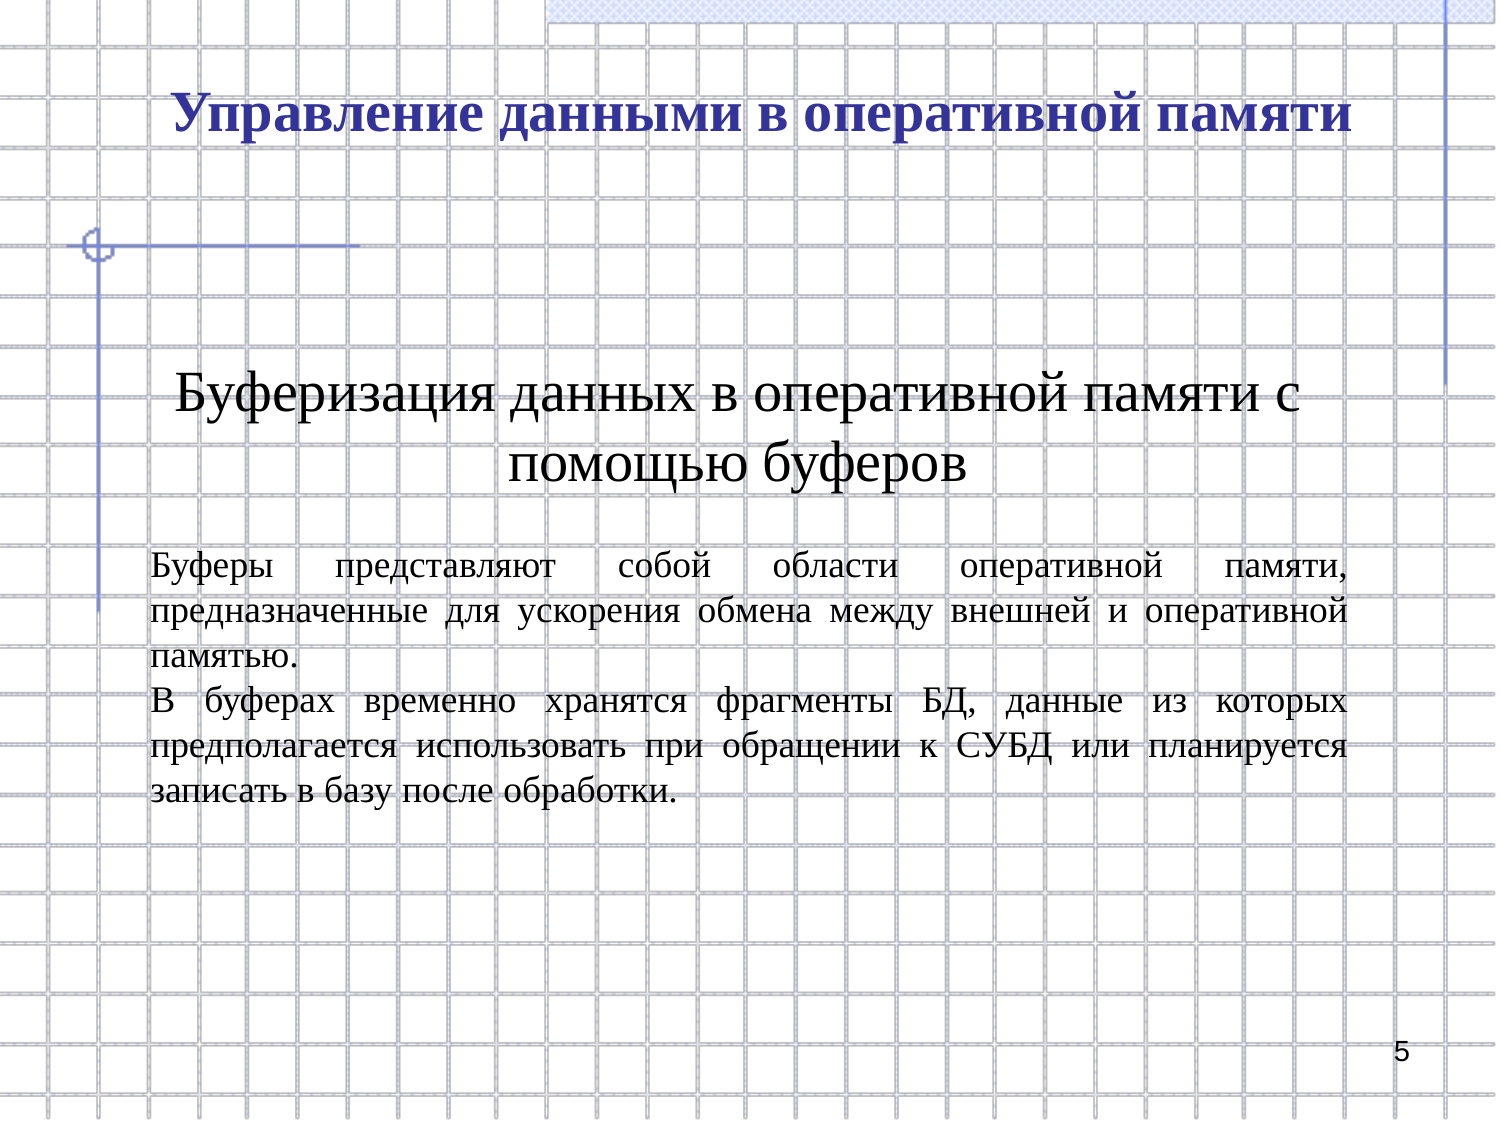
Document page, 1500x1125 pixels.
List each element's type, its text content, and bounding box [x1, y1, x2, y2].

text_box Управление данными в оперативной памяти [97, 0, 1425, 117]
slide_number 5 [1074, 1024, 1426, 1103]
text_box Буферизация данных в оперативной памяти с помощью буферов [112, 345, 1365, 501]
text_box Буферы представляют собой области оперативной памяти, предназначенные для ускорения обмена между внешней и оперативной памятью. В буферах временно хранятся фрагменты БД, данные из которых предполагается использовать при обращении к СУБД или планируется записать в базу после обработки. [135, 532, 1365, 818]
picture [0, 0, 1500, 1125]
